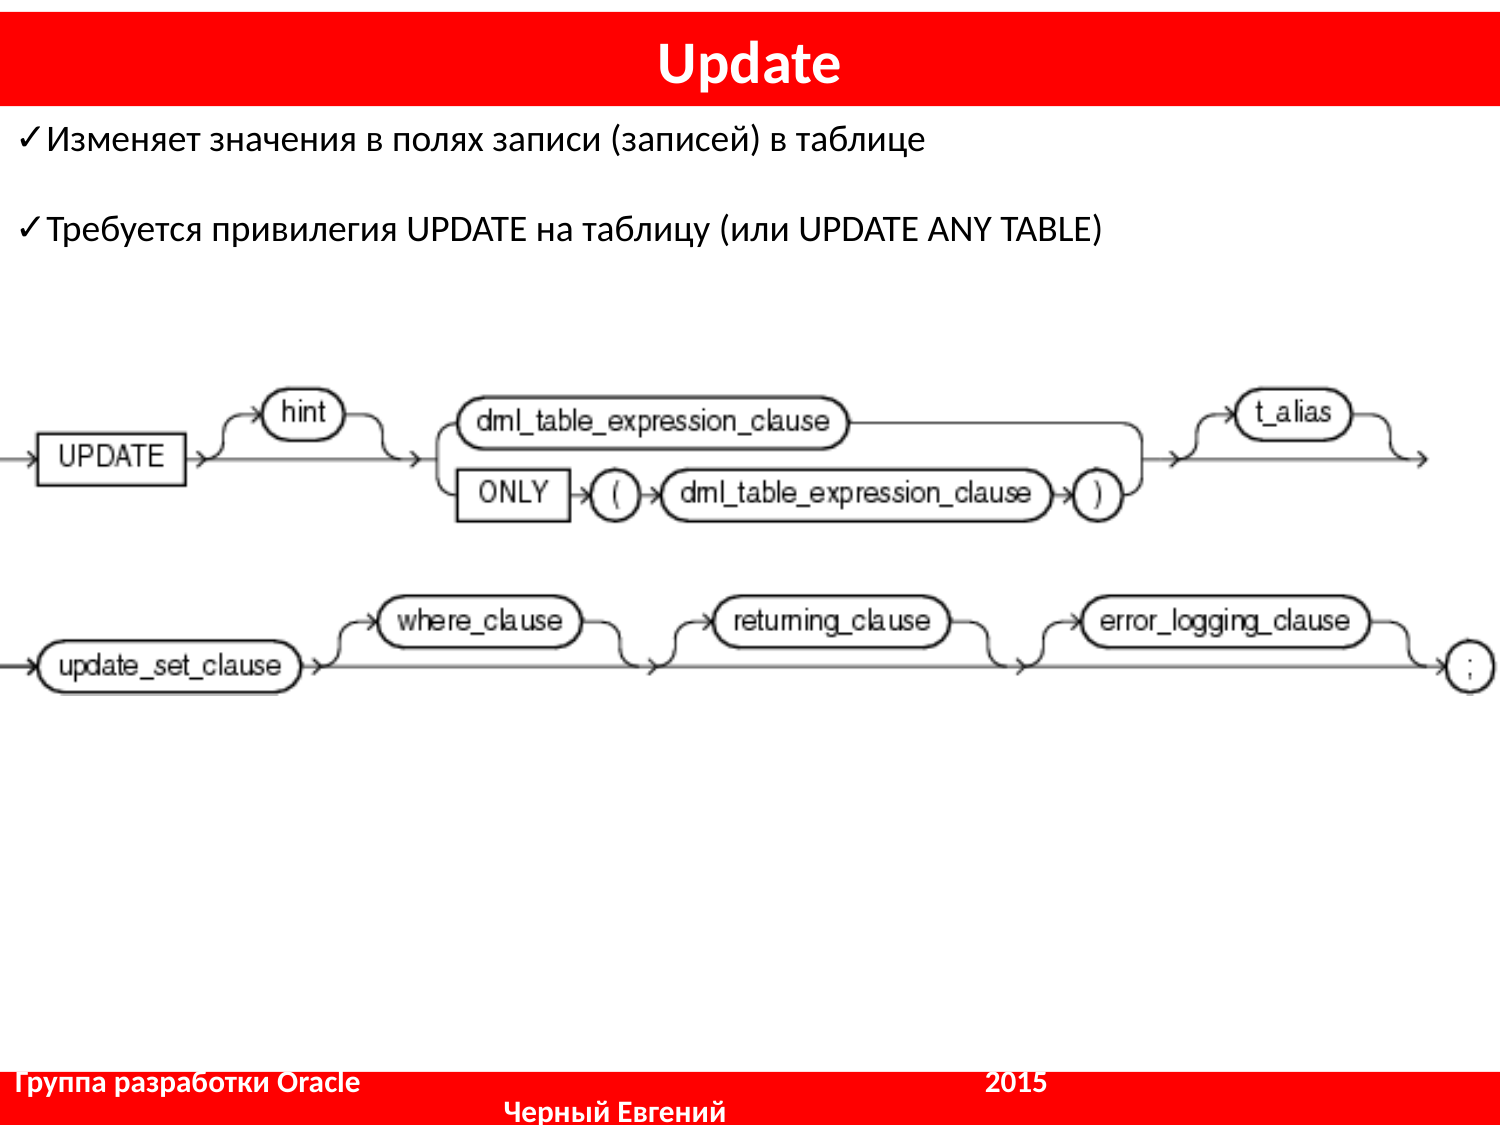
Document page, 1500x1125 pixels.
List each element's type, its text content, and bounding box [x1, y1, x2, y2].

text_box Группа разработки Oracle 2015 Черный Евгений [0, 1071, 1500, 1125]
title Update [0, 11, 1500, 106]
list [0, 382, 1500, 696]
text_box Изменяет значения в полях записи (записей) в таблице Требуется привилегия UPDATE на таблицу (или UPDATE ANY TABLE) [0, 106, 1500, 258]
